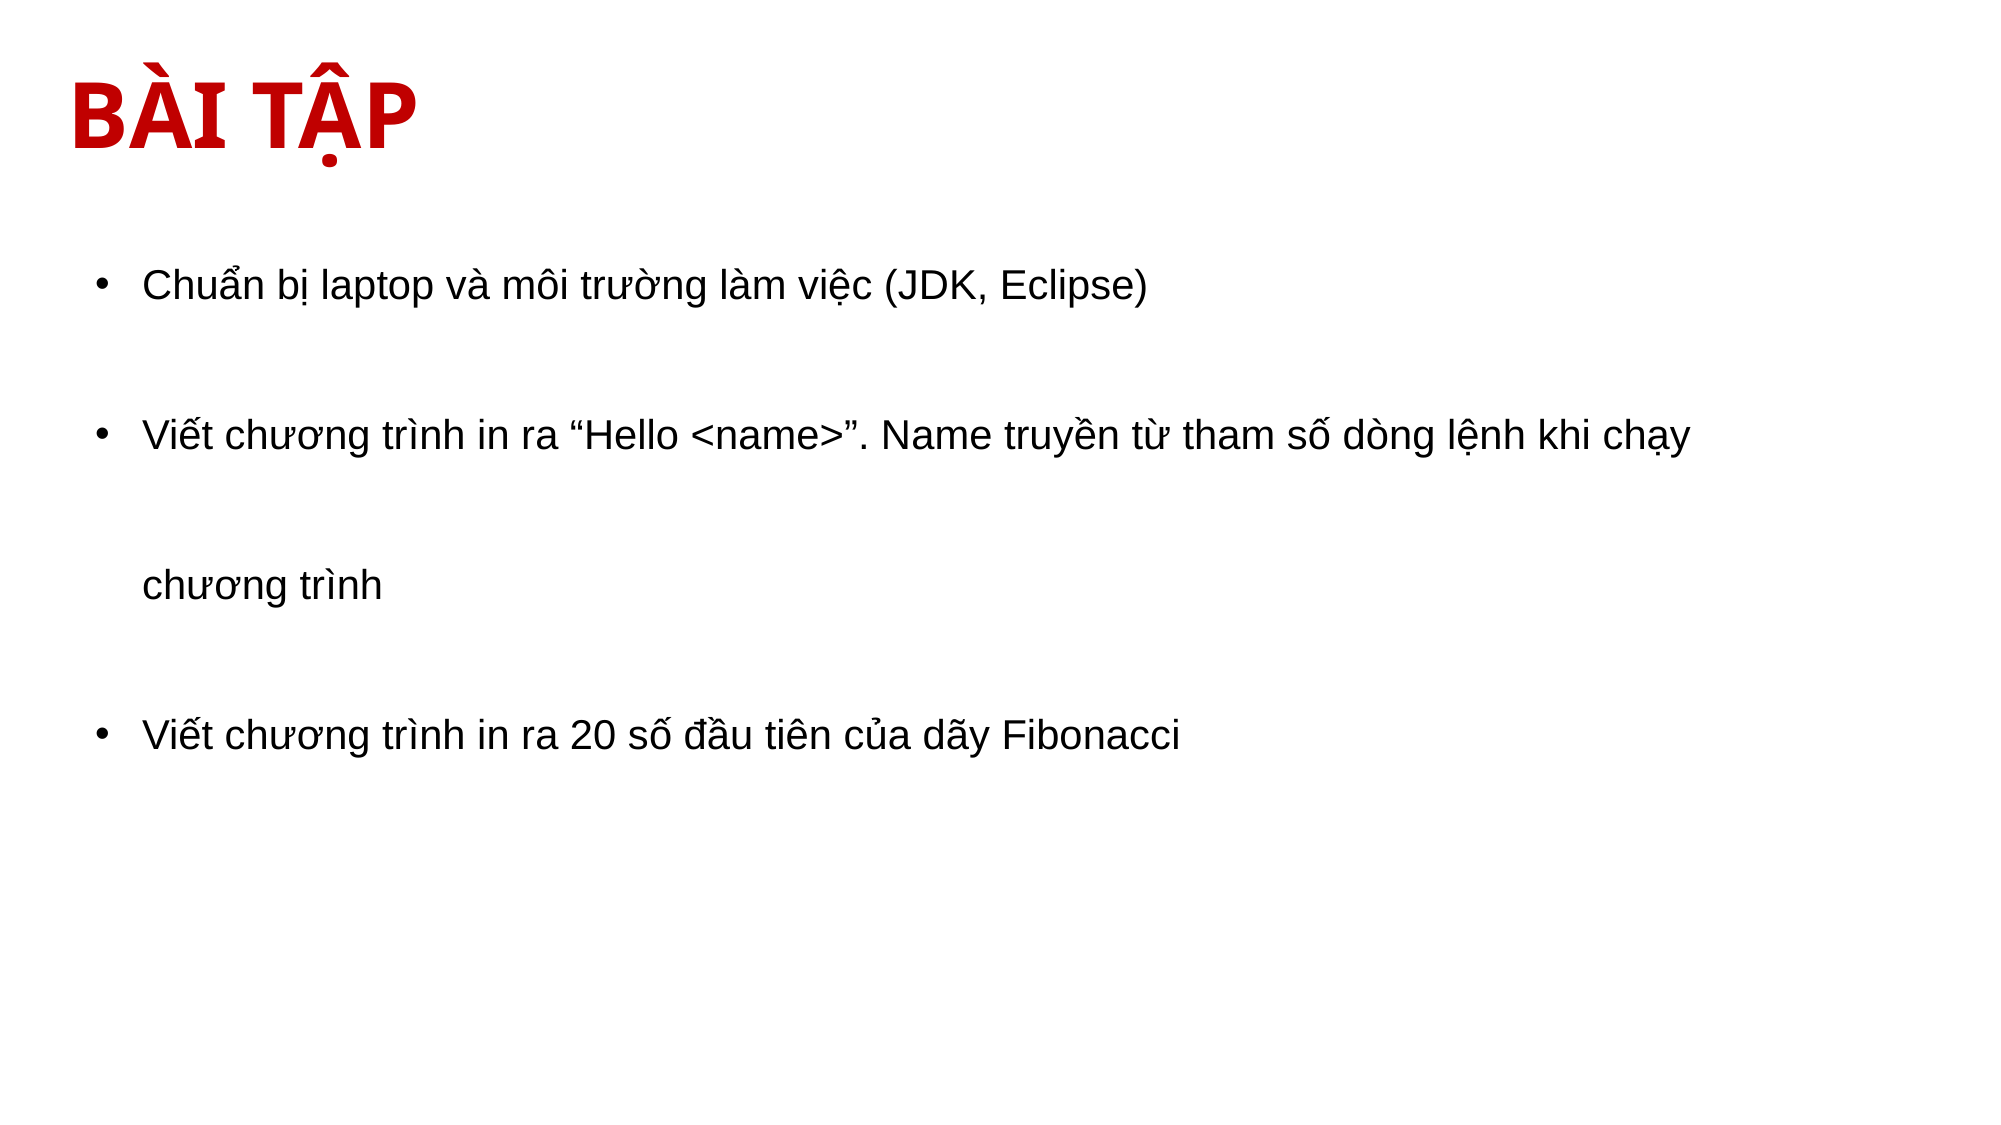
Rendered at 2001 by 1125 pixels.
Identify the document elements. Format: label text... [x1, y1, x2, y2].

text_box Chuẩn bị laptop và môi trường làm việc (JDK, Eclipse) Viết chương trình in ra “Hello <name>”. Name truyền từ tham số dòng lệnh khi chạy chương trình Viết chương trình in ra 20 số đầu tiên của dãy Fibonacci [80, 150, 1822, 766]
title BÀI TẬP [67, 90, 1933, 151]
